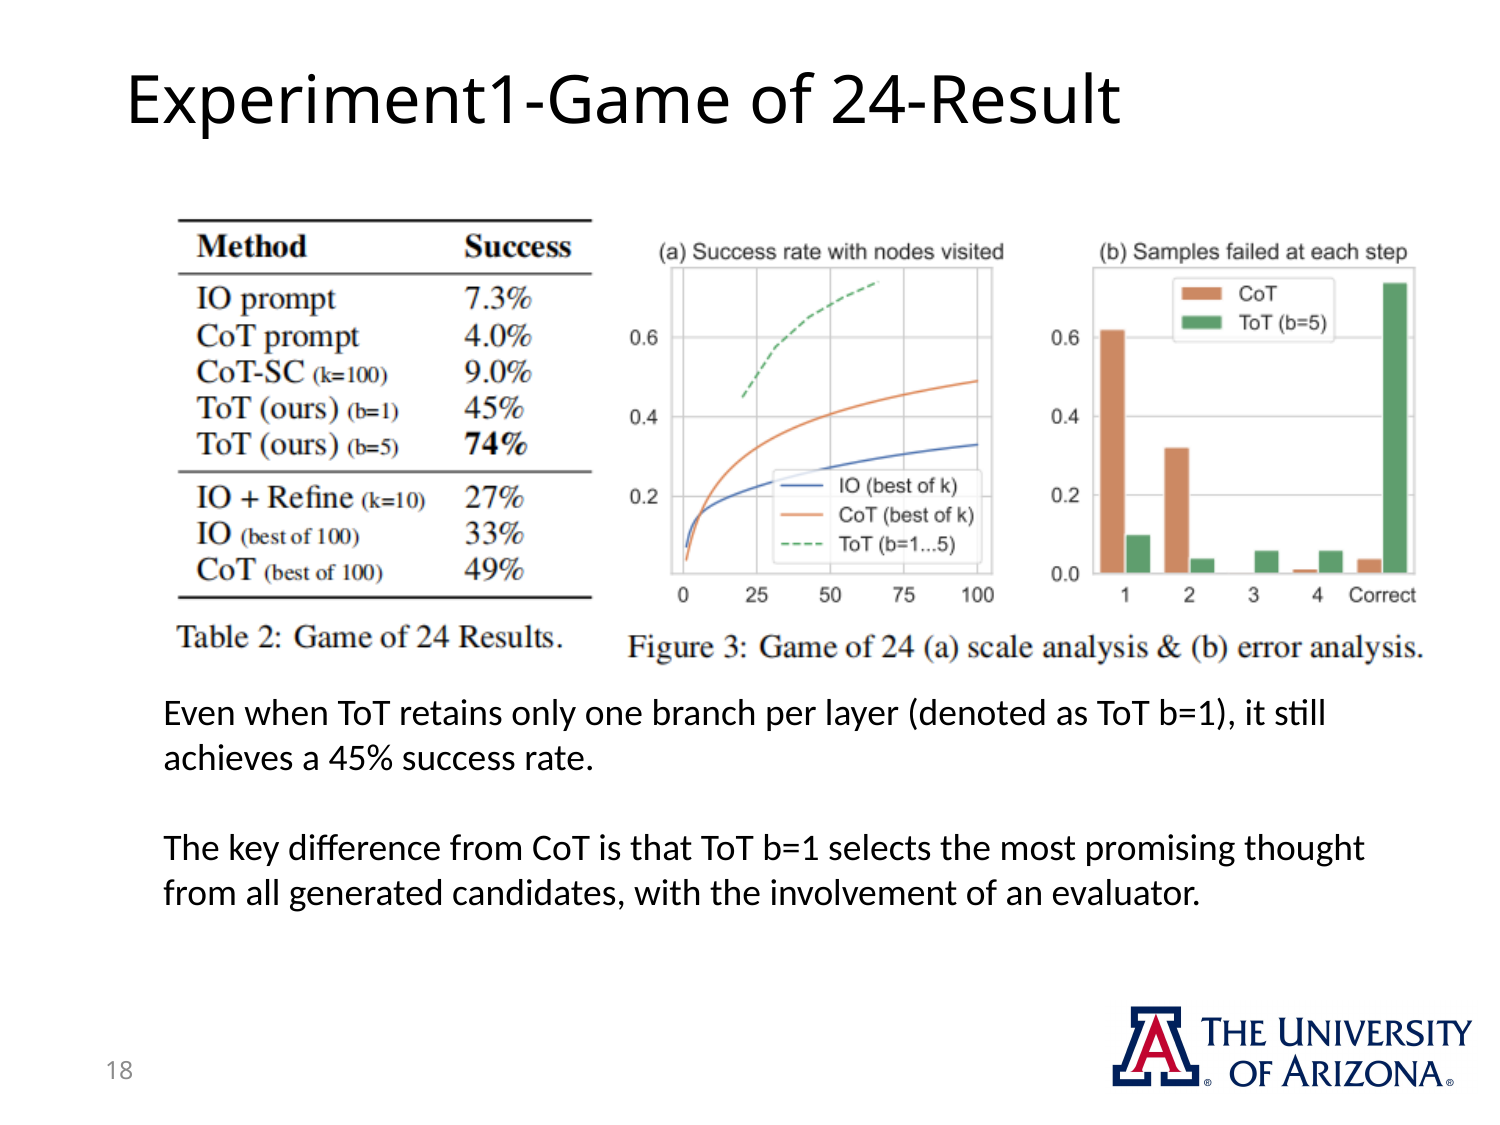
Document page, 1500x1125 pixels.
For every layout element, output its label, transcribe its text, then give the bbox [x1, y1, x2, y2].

title Experiment1-Game of 24-Result [110, 34, 1386, 146]
picture [614, 206, 1496, 681]
text_box Even when ToT retains only one branch per layer (denoted as ToT b=1), it still achieves a 45% success rate. The key difference from CoT is that ToT b=1 selects the most promising thought from all generated candidates, with the involvement of an evaluator. [148, 680, 1389, 1016]
slide_number 18 [76, 1049, 149, 1094]
picture [1105, 1000, 1478, 1094]
picture [128, 185, 595, 668]
subtitle [110, 165, 1386, 983]
